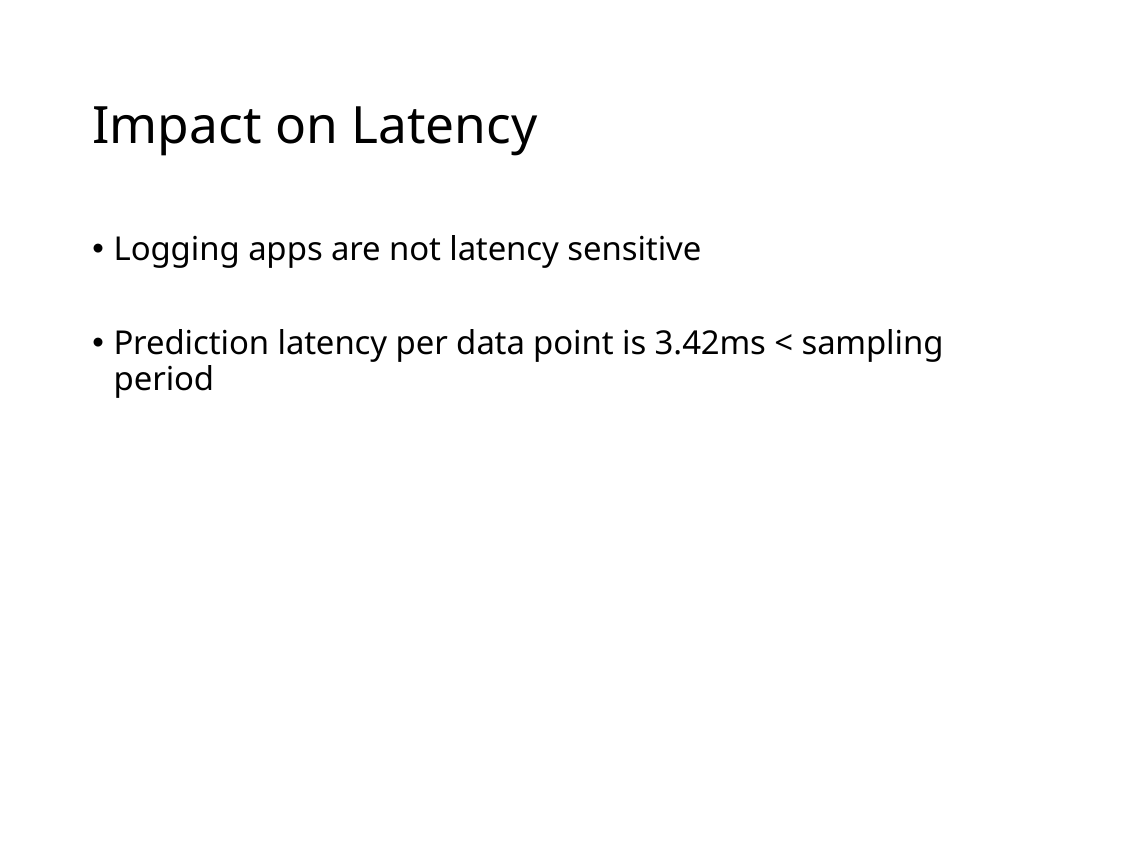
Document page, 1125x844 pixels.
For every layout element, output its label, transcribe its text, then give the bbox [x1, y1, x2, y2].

title Impact on Latency [77, 44, 1048, 208]
list Logging apps are not latency sensitive Prediction latency per data point is 3.42ms < sampling period [77, 224, 1048, 760]
